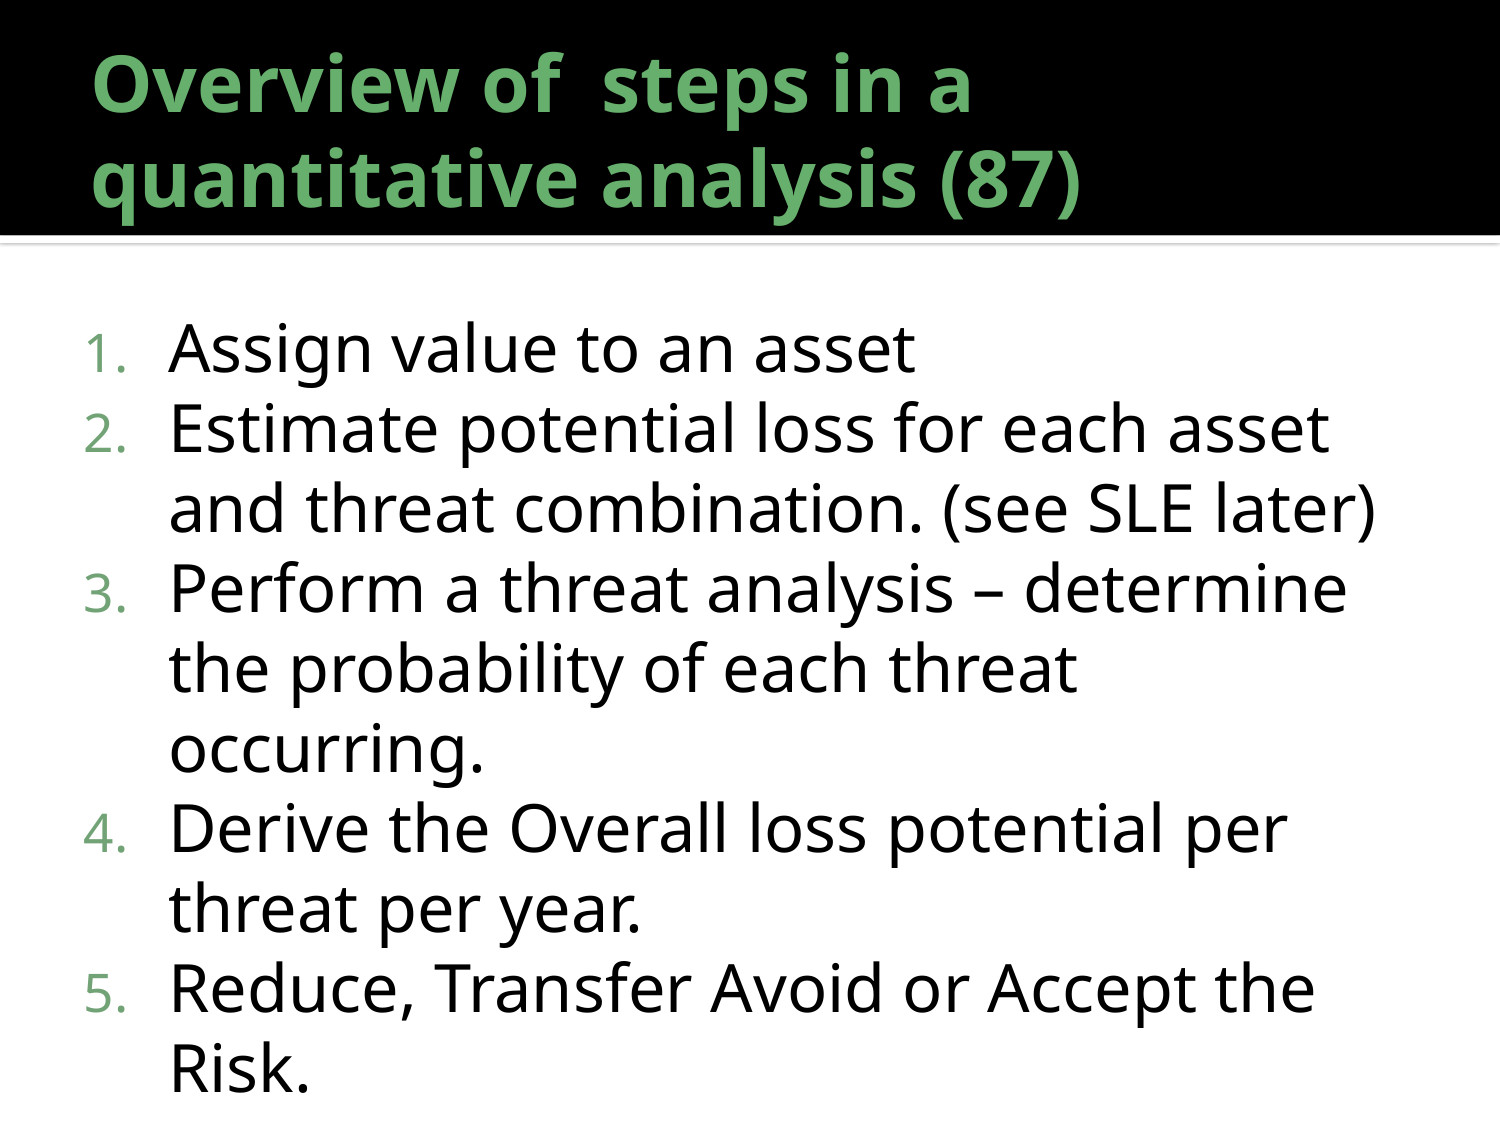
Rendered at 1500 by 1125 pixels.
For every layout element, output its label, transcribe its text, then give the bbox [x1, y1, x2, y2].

title Overview of steps in a quantitative analysis (87) [75, 25, 1425, 231]
list Assign value to an asset Estimate potential loss for each asset and threat combination. (see SLE later) Perform a threat analysis – determine the probability of each threat occurring. Derive the Overall loss potential per threat per year. Reduce, Transfer Avoid or Accept the Risk. [75, 291, 1425, 1050]
